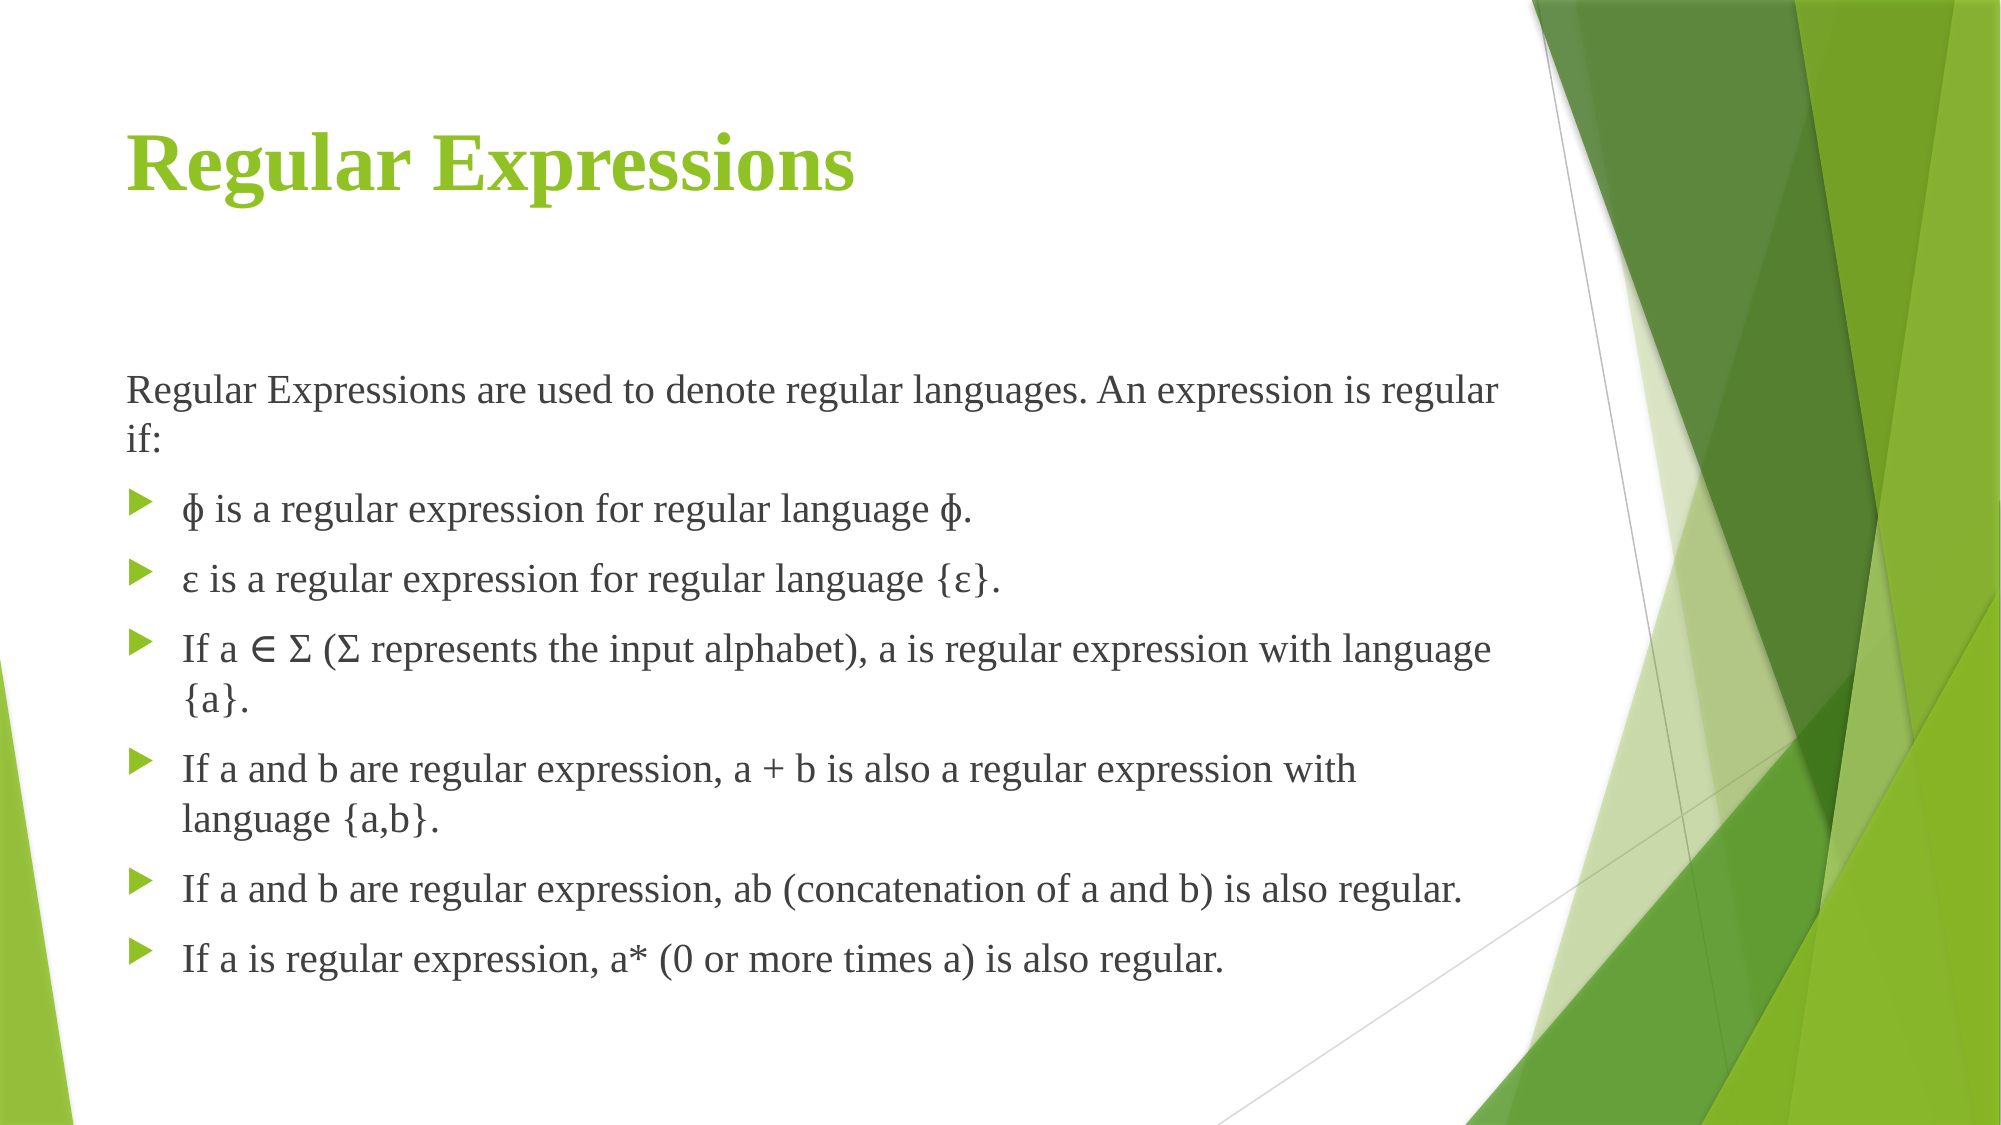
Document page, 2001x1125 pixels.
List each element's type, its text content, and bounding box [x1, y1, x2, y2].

list Regular Expressions are used to denote regular languages. An expression is regular if: ɸ is a regular expression for regular language ɸ. ɛ is a regular expression for regular language {ɛ}. If a ∈ Σ (Σ represents the input alphabet), a is regular expression with language {a}. If a and b are regular expression, a + b is also a regular expression with language {a,b}. If a and b are regular expression, ab (concatenation of a and b) is also regular. If a is regular expression, a* (0 or more times a) is also regular. [111, 354, 1522, 992]
title Regular Expressions [111, 99, 1522, 317]
